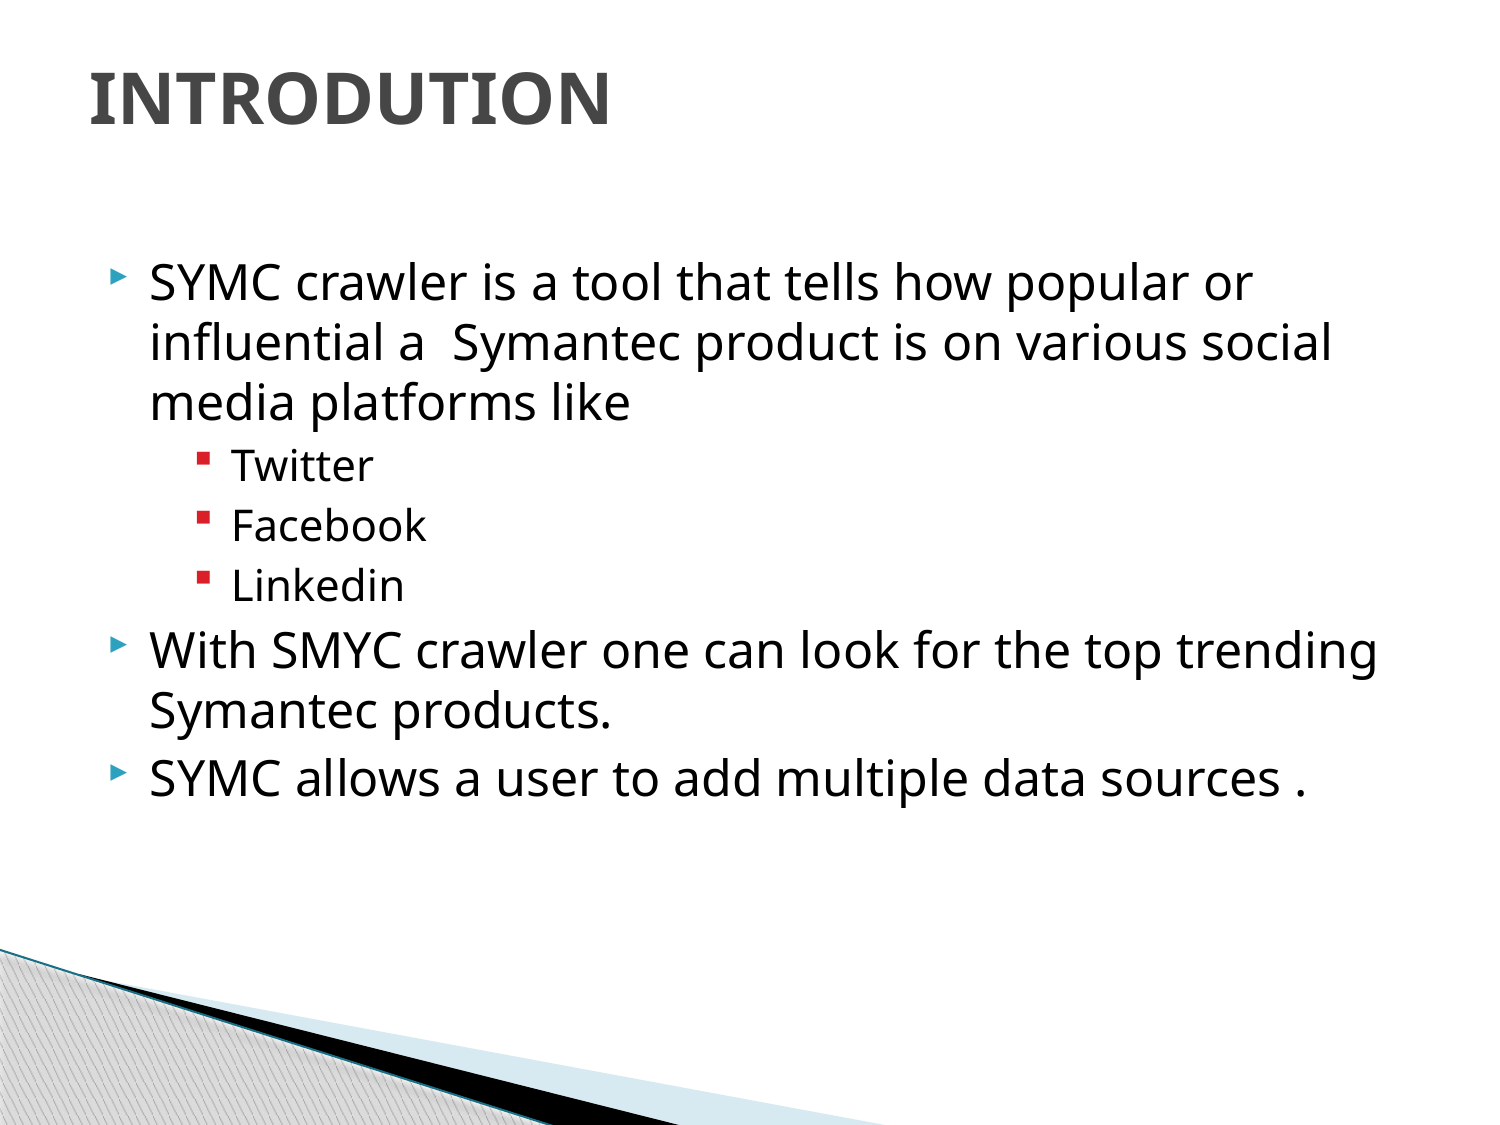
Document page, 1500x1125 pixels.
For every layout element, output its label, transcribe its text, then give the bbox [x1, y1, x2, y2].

title INTRODUTION [75, 45, 1425, 233]
list SYMC crawler is a tool that tells how popular or influential a Symantec product is on various social media platforms like Twitter Facebook Linkedin With SMYC crawler one can look for the top trending Symantec products. SYMC allows a user to add multiple data sources . [75, 243, 1425, 986]
